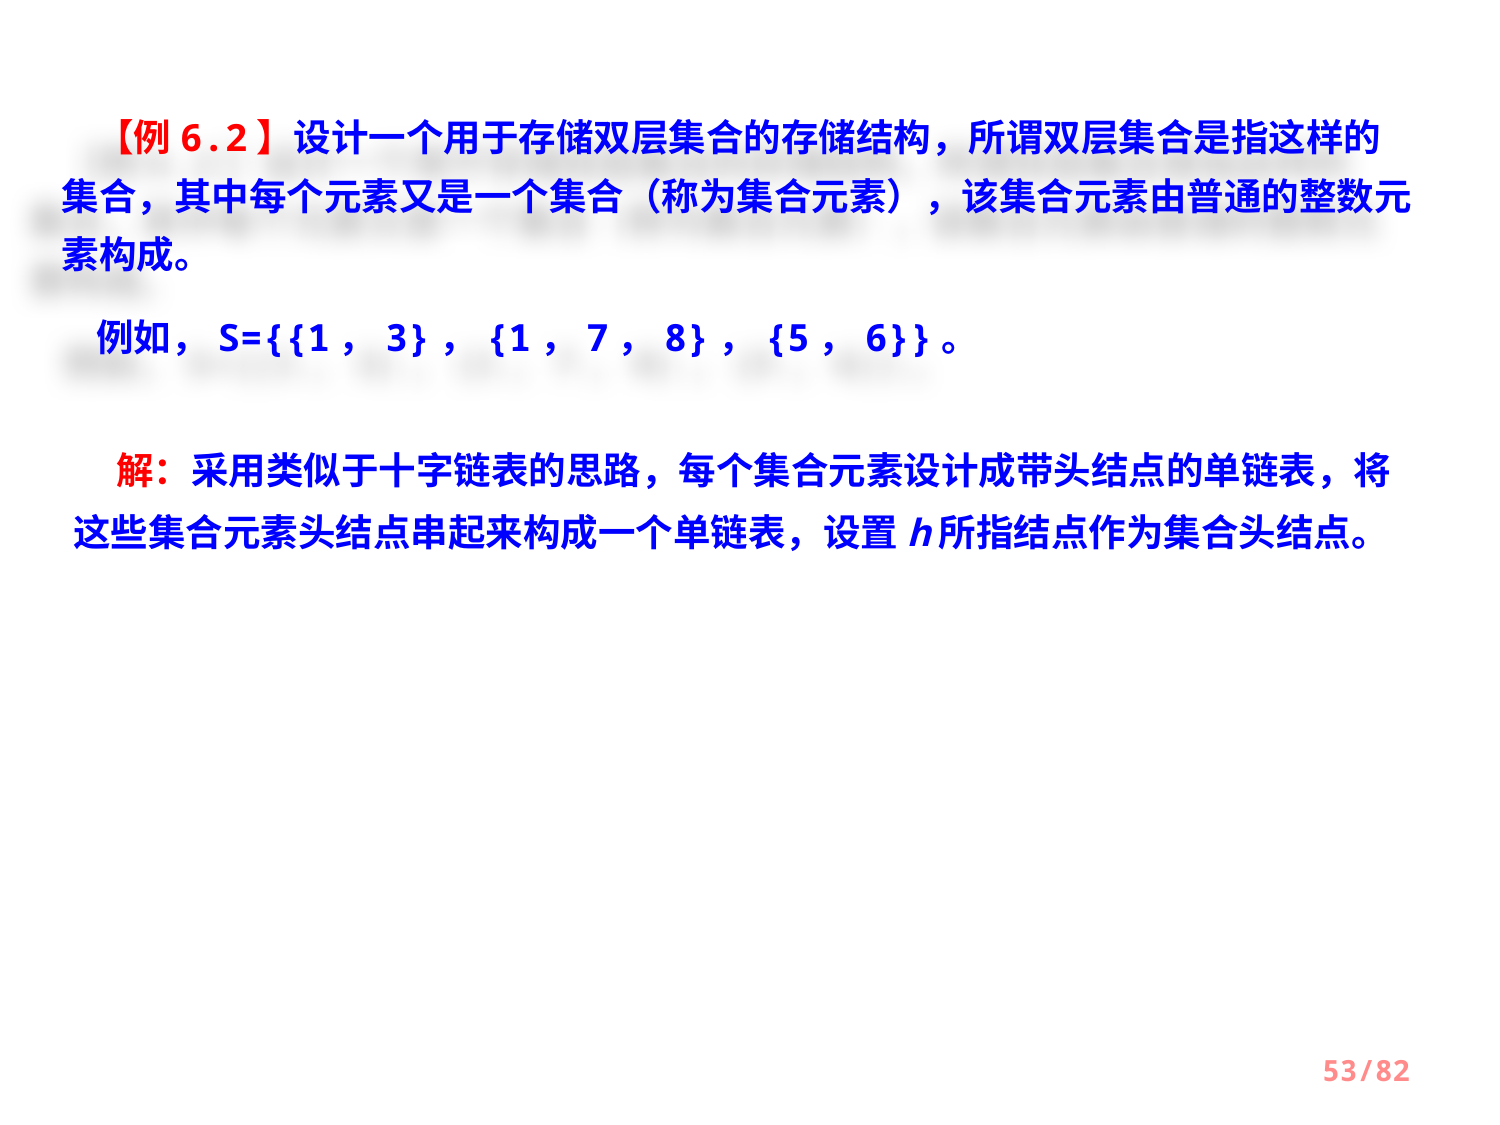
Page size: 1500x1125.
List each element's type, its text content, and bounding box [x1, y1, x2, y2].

text_box 【例6.2】设计一个用于存储双层集合的存储结构，所谓双层集合是指这样的集合，其中每个元素又是一个集合（称为集合元素），该集合元素由普通的整数元素构成。 例如，S={{1，3}，{1，7，8}，{5，6}}。 [46, 93, 1430, 367]
slide_number 53/82 [1074, 1042, 1425, 1103]
text_box 解：采用类似于十字链表的思路，每个集合元素设计成带头结点的单链表，将这些集合元素头结点串起来构成一个单链表，设置h所指结点作为集合头结点。 [58, 421, 1418, 562]
